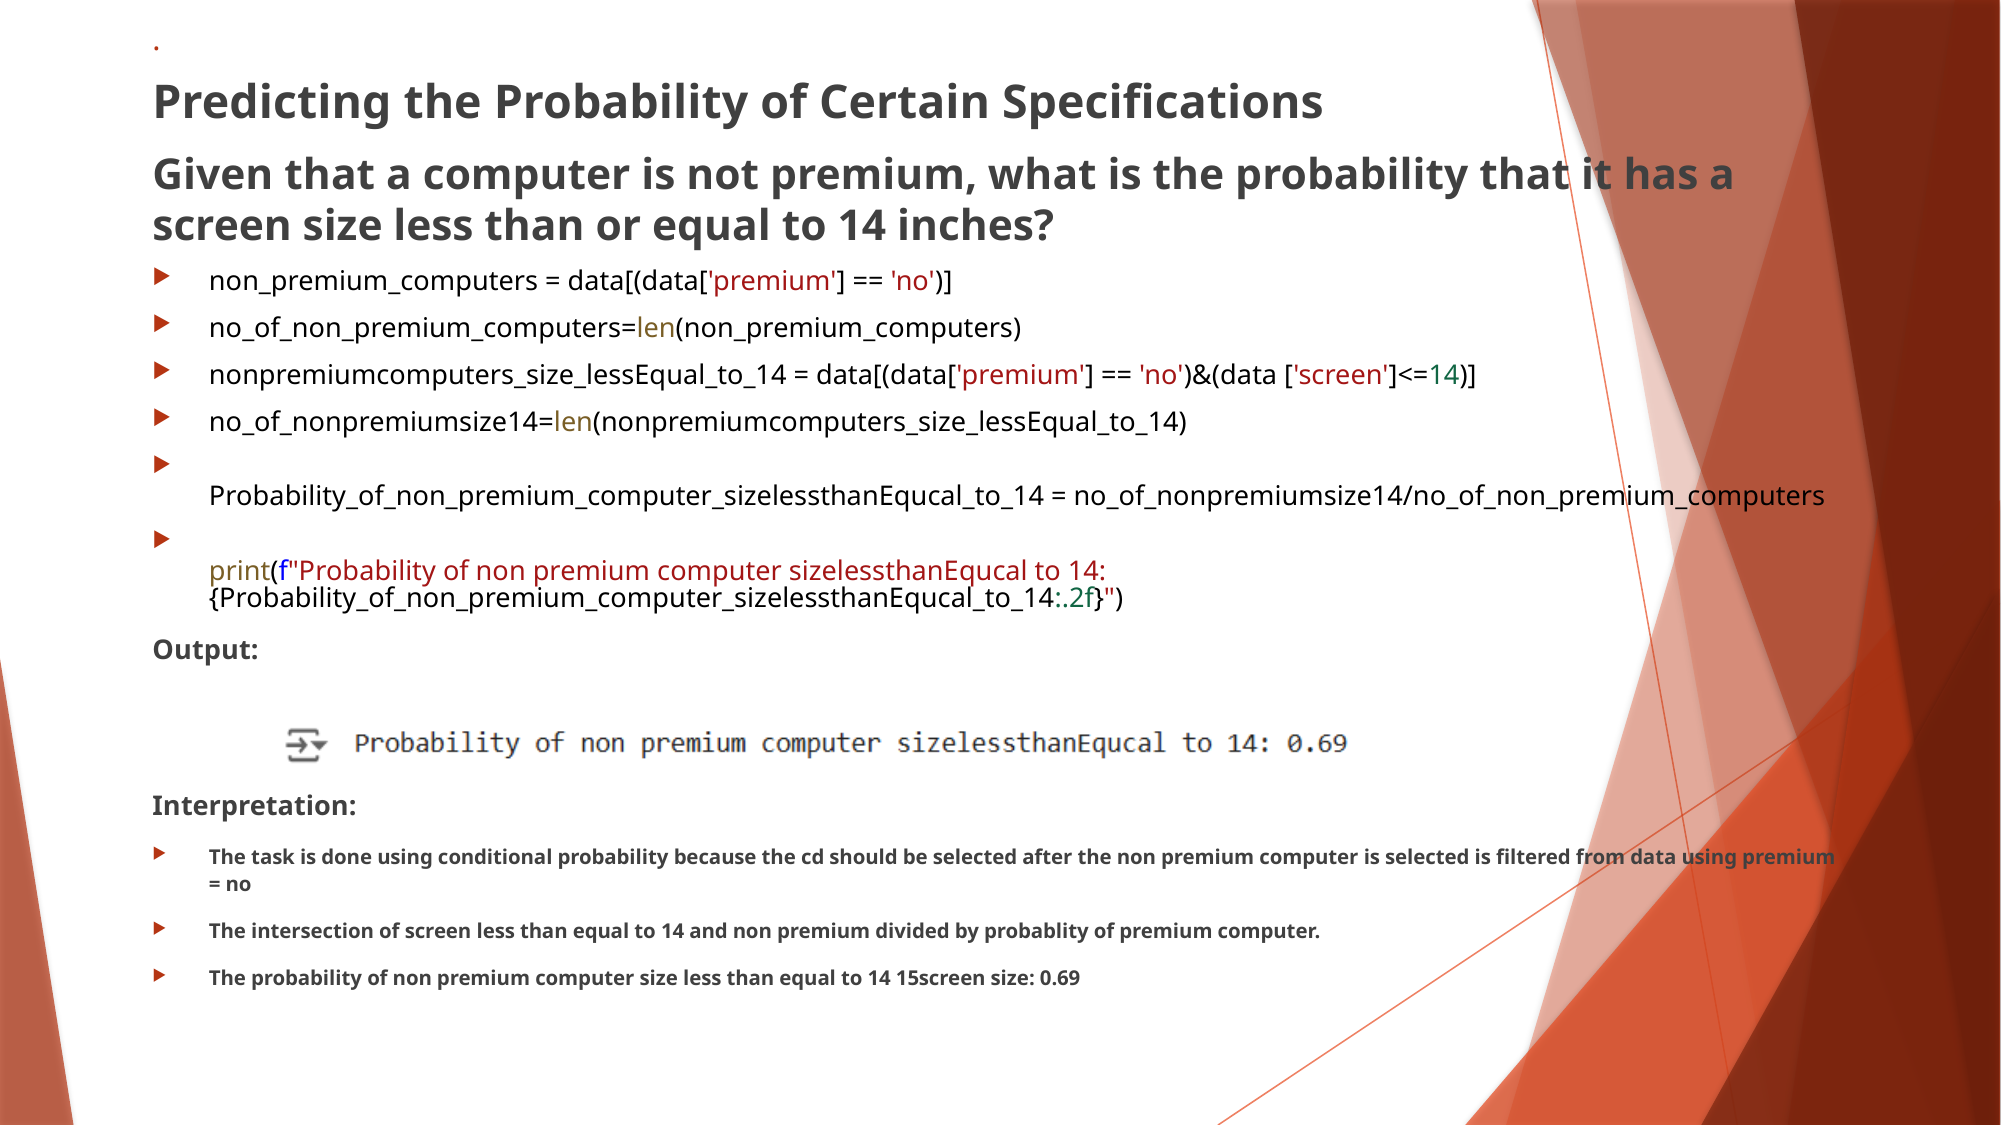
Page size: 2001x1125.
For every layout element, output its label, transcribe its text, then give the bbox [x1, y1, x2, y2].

list Predicting the Probability of Certain Specifications Given that a computer is not premium, what is the probability that it has a screen size less than or equal to 14 inches? non_premium_computers = data[(data['premium'] == 'no')] no_of_non_premium_computers=len(non_premium_computers) nonpremiumcomputers_size_lessEqual_to_14 = data[(data['premium'] == 'no')&(data ['screen']<=14)] no_of_nonpremiumsize14=len(nonpremiumcomputers_size_lessEqual_to_14) Probability_of_non_premium_computer_sizelessthanEqucal_to_14 = no_of_nonpremiumsize14/no_of_non_premium_computers print(f"Probability of non premium computer sizelessthanEqucal to 14: {Probability_of_non_premium_computer_sizelessthanEqucal_to_14:.2f}") Output: Interpretation: The task is done using conditional probability because the cd should be selected after the non premium computer is selected is filtered from data using premium = no The intersection of screen less than equal to 14 and non premium divided by probablity of premium computer. The probability of non premium computer size less than equal to 14 15screen size: 0.69 [137, 64, 1863, 1027]
picture [274, 710, 1594, 776]
title . [137, 12, 1863, 64]
